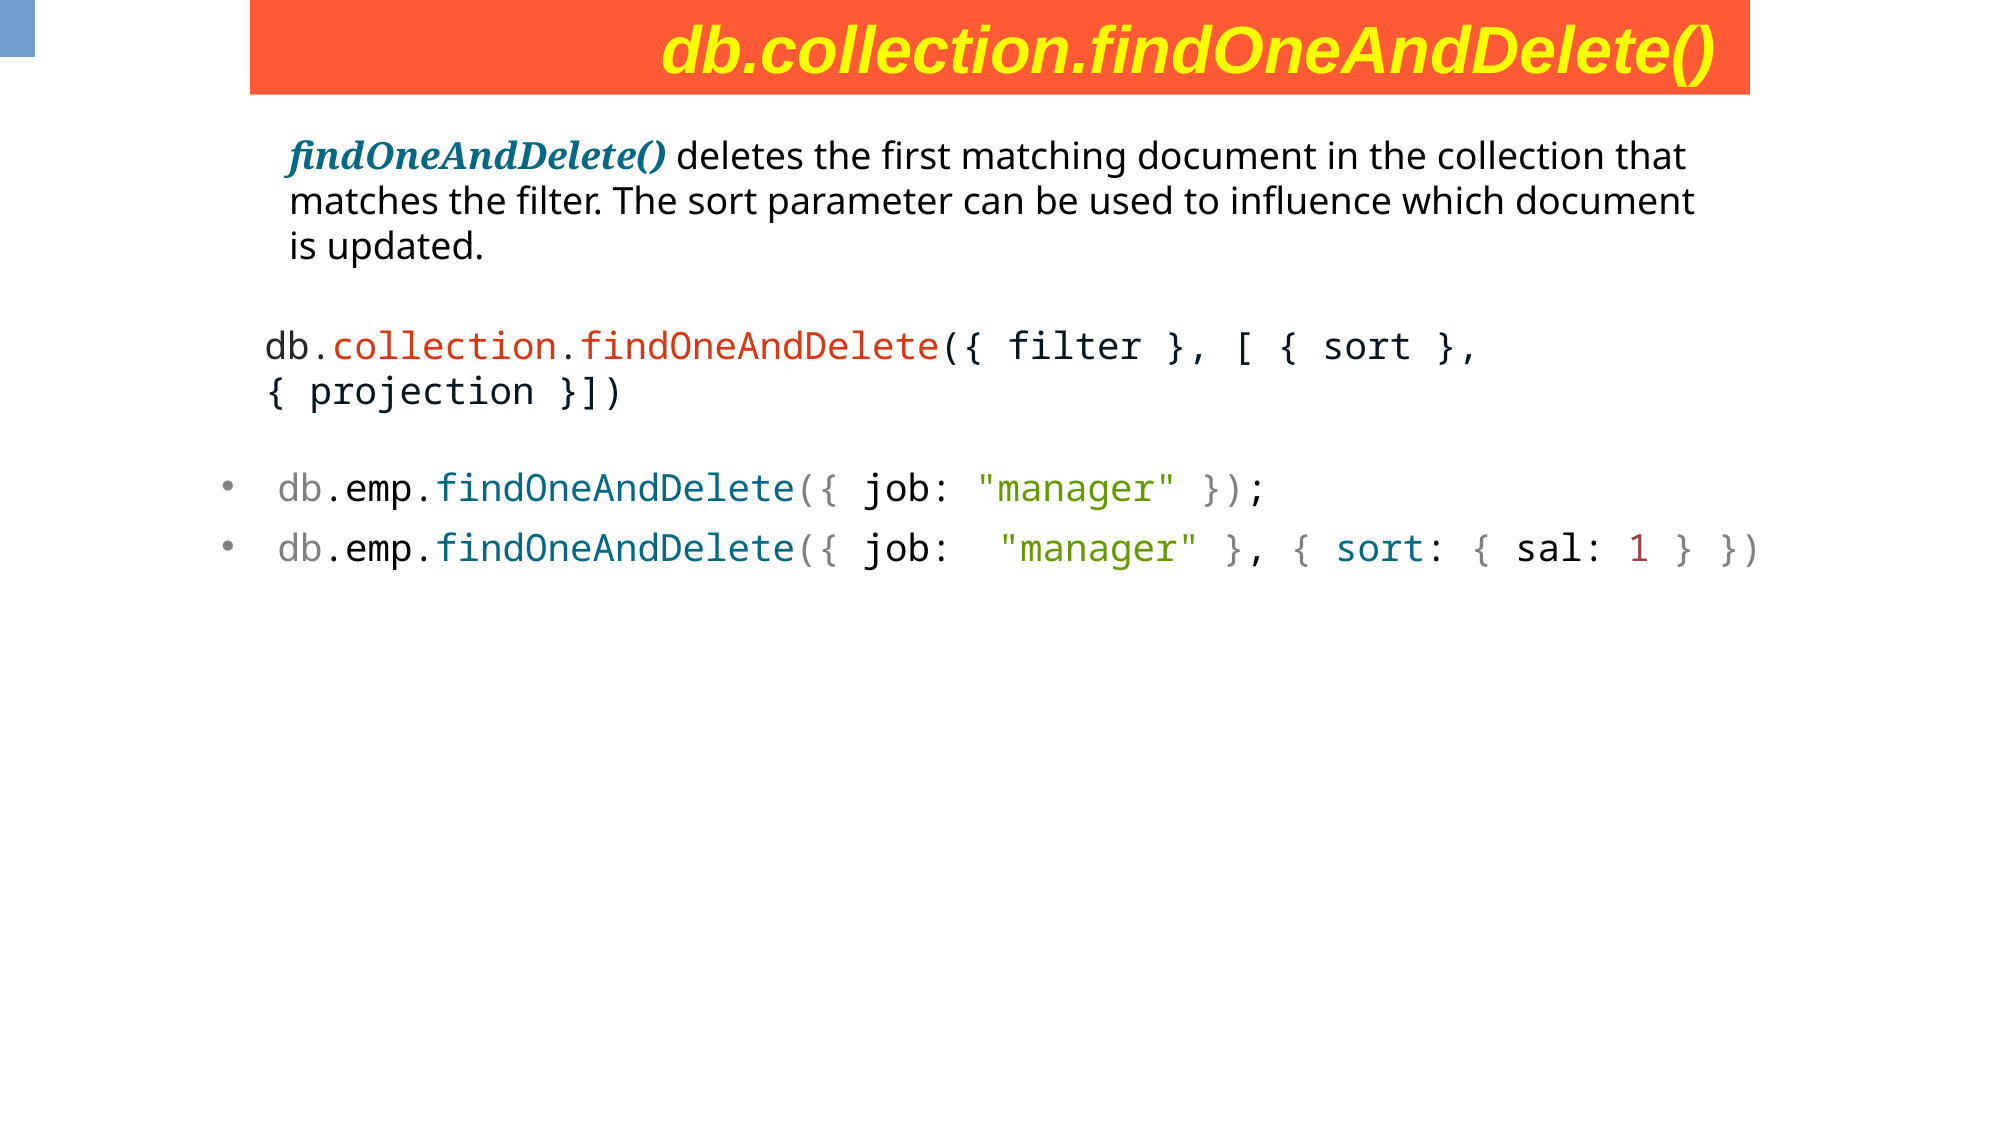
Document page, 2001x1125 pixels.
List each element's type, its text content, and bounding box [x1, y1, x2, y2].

text_box db.emp.findOneAndDelete({ job: "manager" }); db.emp.findOneAndDelete({ job: "manager" }, { sort: { sal: 1 } }) [206, 456, 1794, 576]
text_box db.collection.findOneAndDelete({ filter }, [ { sort },{ projection }]) [249, 314, 1851, 420]
text_box findOneAndDelete() deletes the first matching document in the collection that matches the filter. The sort parameter can be used to influence which document is updated. [274, 124, 1726, 275]
text_box db.collection.findOneAndDelete() [249, 0, 1750, 95]
